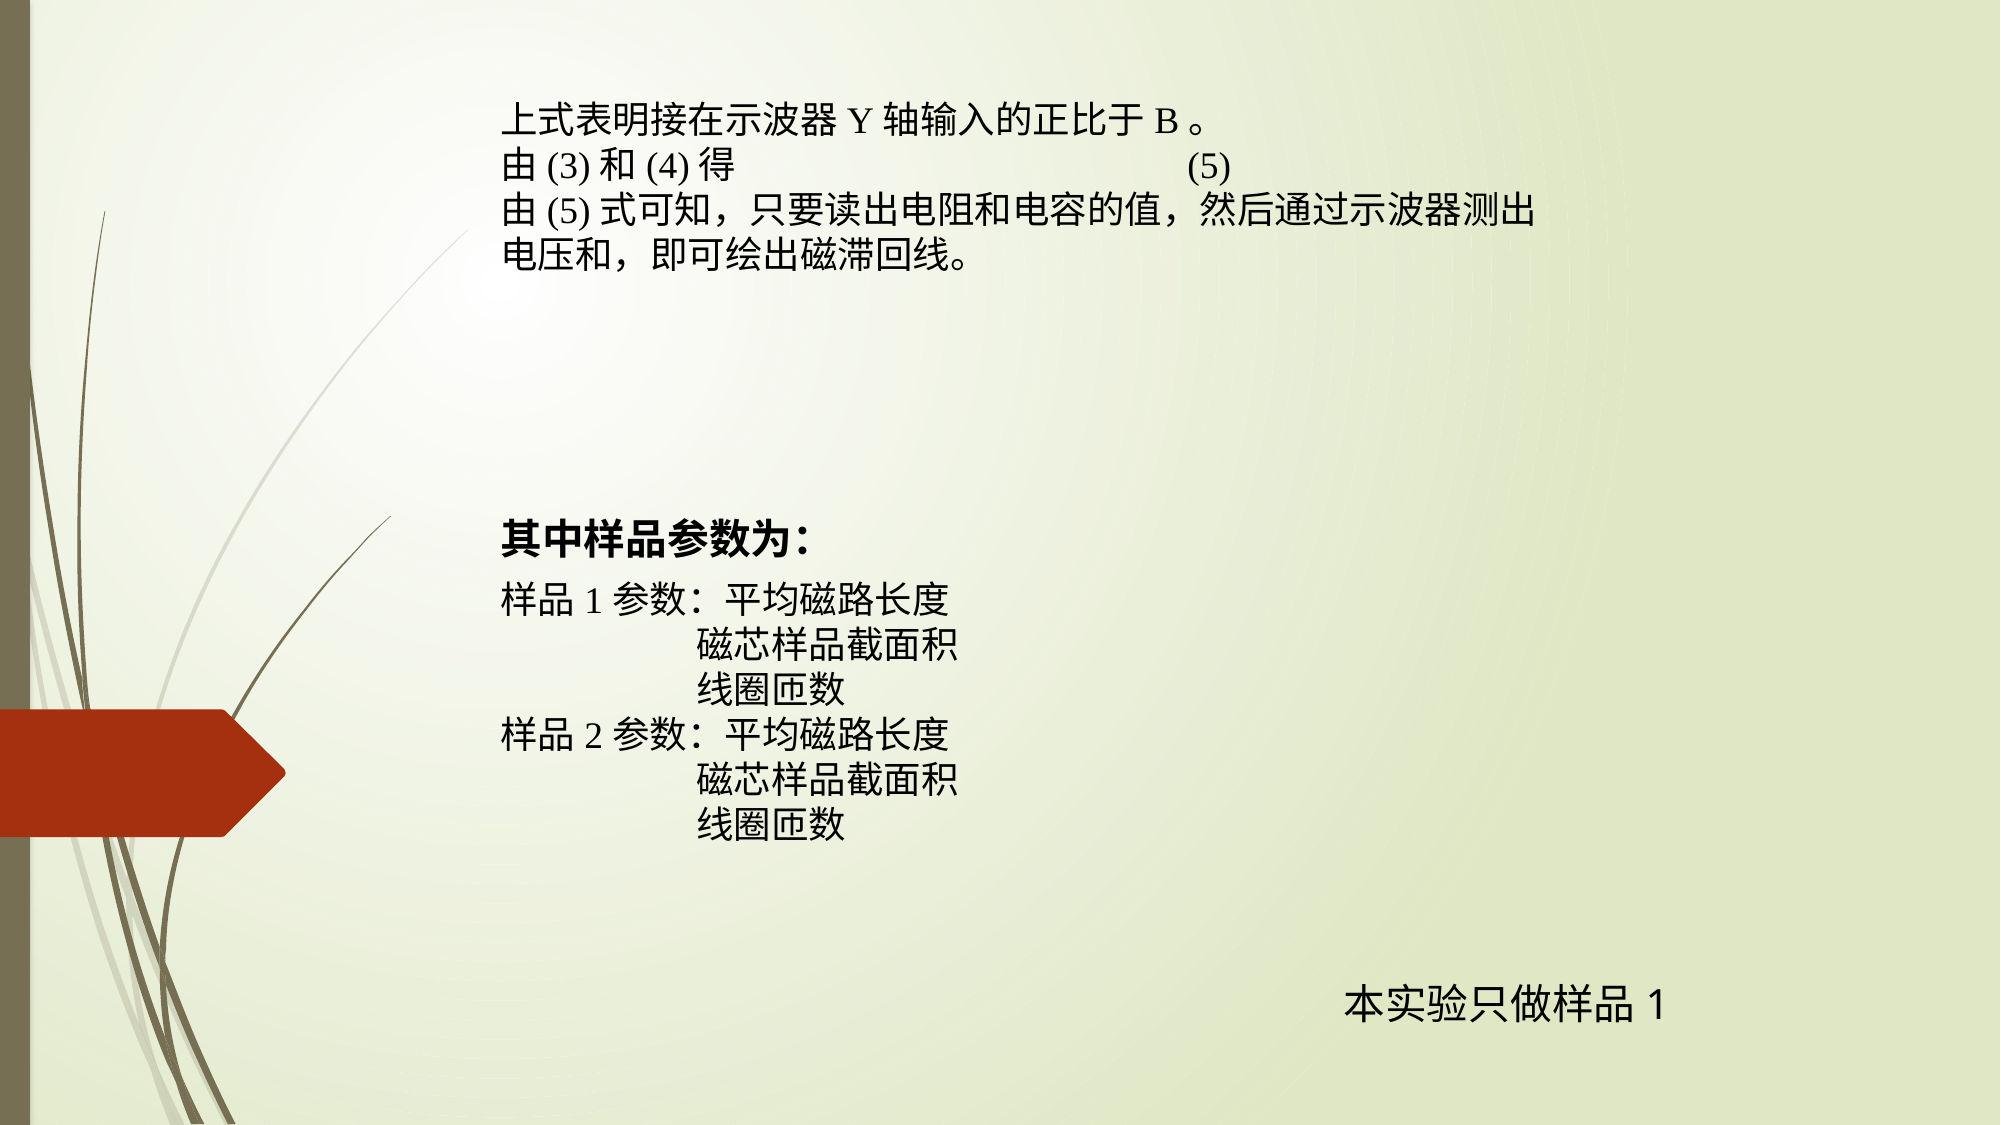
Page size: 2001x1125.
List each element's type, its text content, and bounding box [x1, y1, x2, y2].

text_box 本实验只做样品1 [1328, 970, 1718, 1036]
